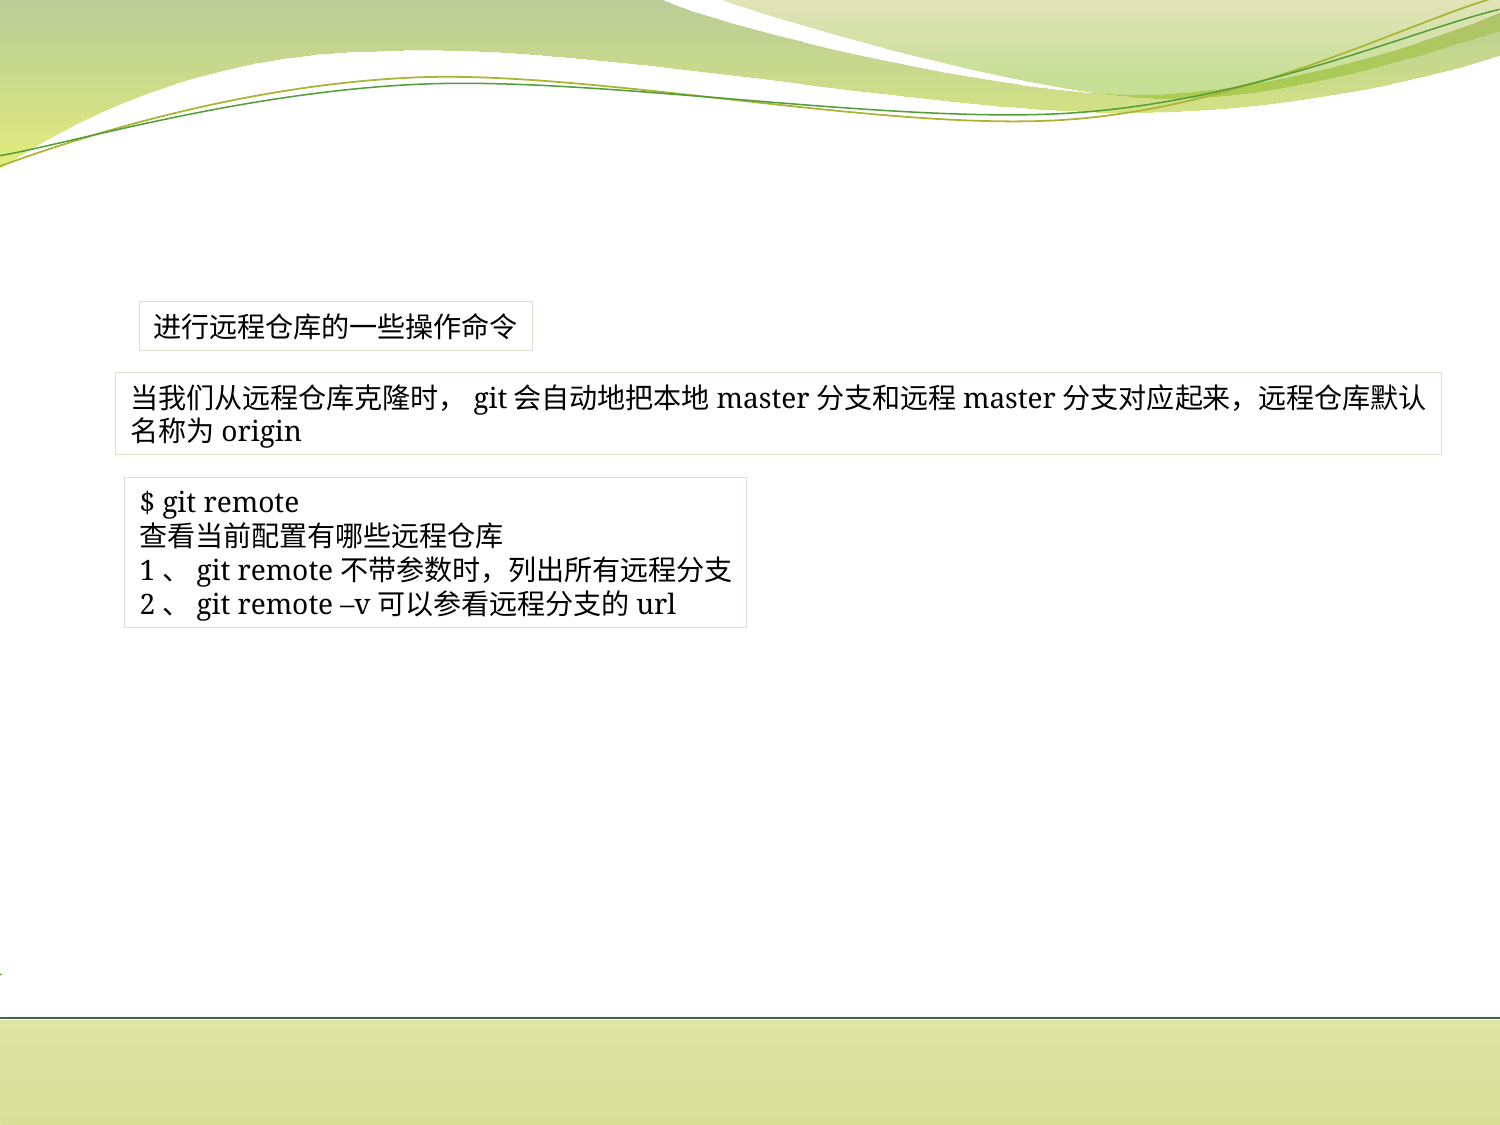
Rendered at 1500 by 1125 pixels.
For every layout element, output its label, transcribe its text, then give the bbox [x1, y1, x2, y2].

text_box 进行远程仓库的一些操作命令 [139, 301, 533, 351]
text_box $ git remote 查看当前配置有哪些远程仓库 1、git remote不带参数时，列出所有远程分支 2、git remote –v可以参看远程分支的url [124, 477, 747, 628]
text_box 当我们从远程仓库克隆时，git会自动地把本地master分支和远程master分支对应起来，远程仓库默认 名称为origin [115, 372, 1442, 455]
